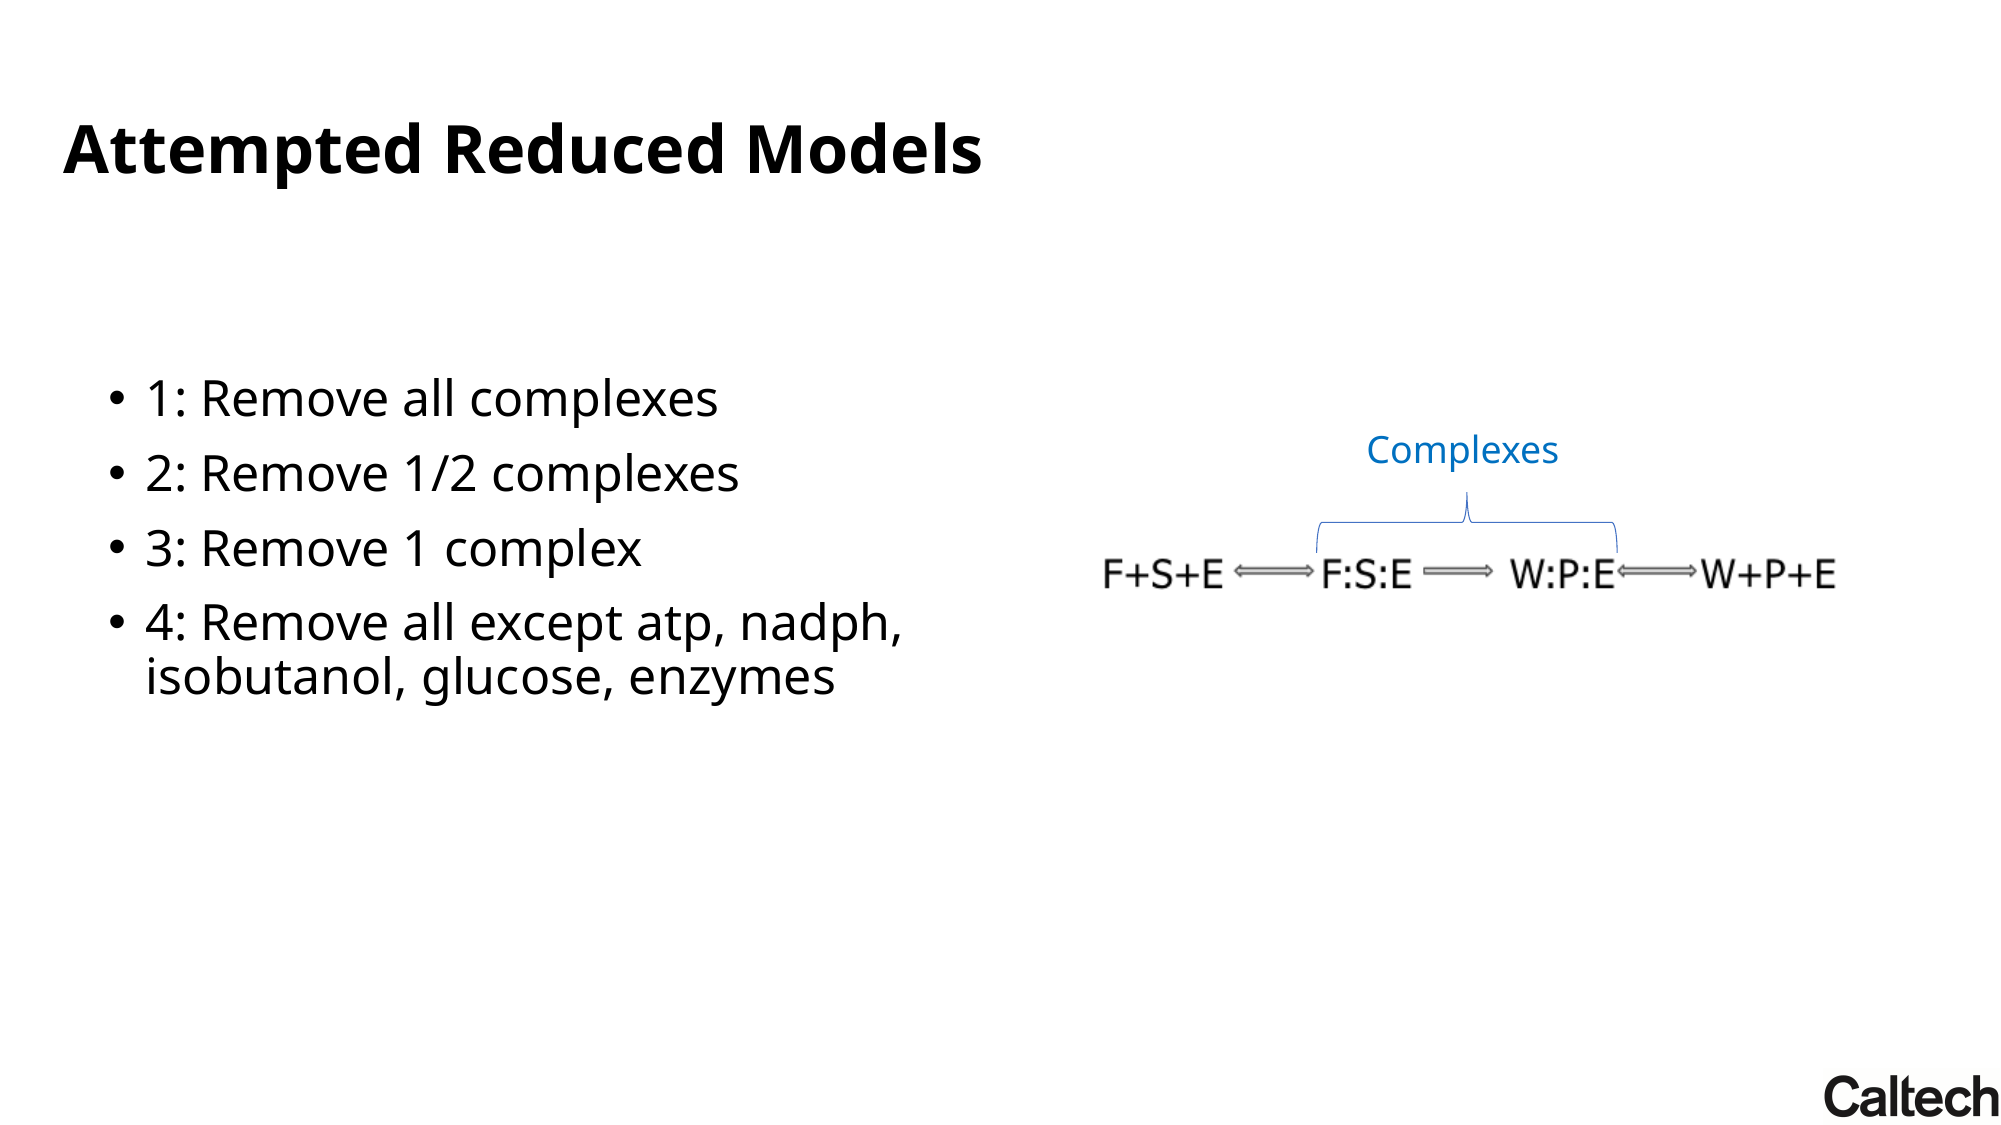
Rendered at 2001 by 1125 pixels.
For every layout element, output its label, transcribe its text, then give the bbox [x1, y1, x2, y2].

text_box Complexes [1351, 418, 1592, 479]
list 1: Remove all complexes 2: Remove 1/2 complexes 3: Remove 1 complex 4: Remove all except atp, nadph, isobutanol, glucose, enzymes [93, 365, 996, 765]
text_box [1317, 492, 1617, 535]
picture [1823, 1068, 2000, 1125]
picture [1053, 535, 1891, 627]
title Attempted Reduced Models [48, 43, 1774, 261]
